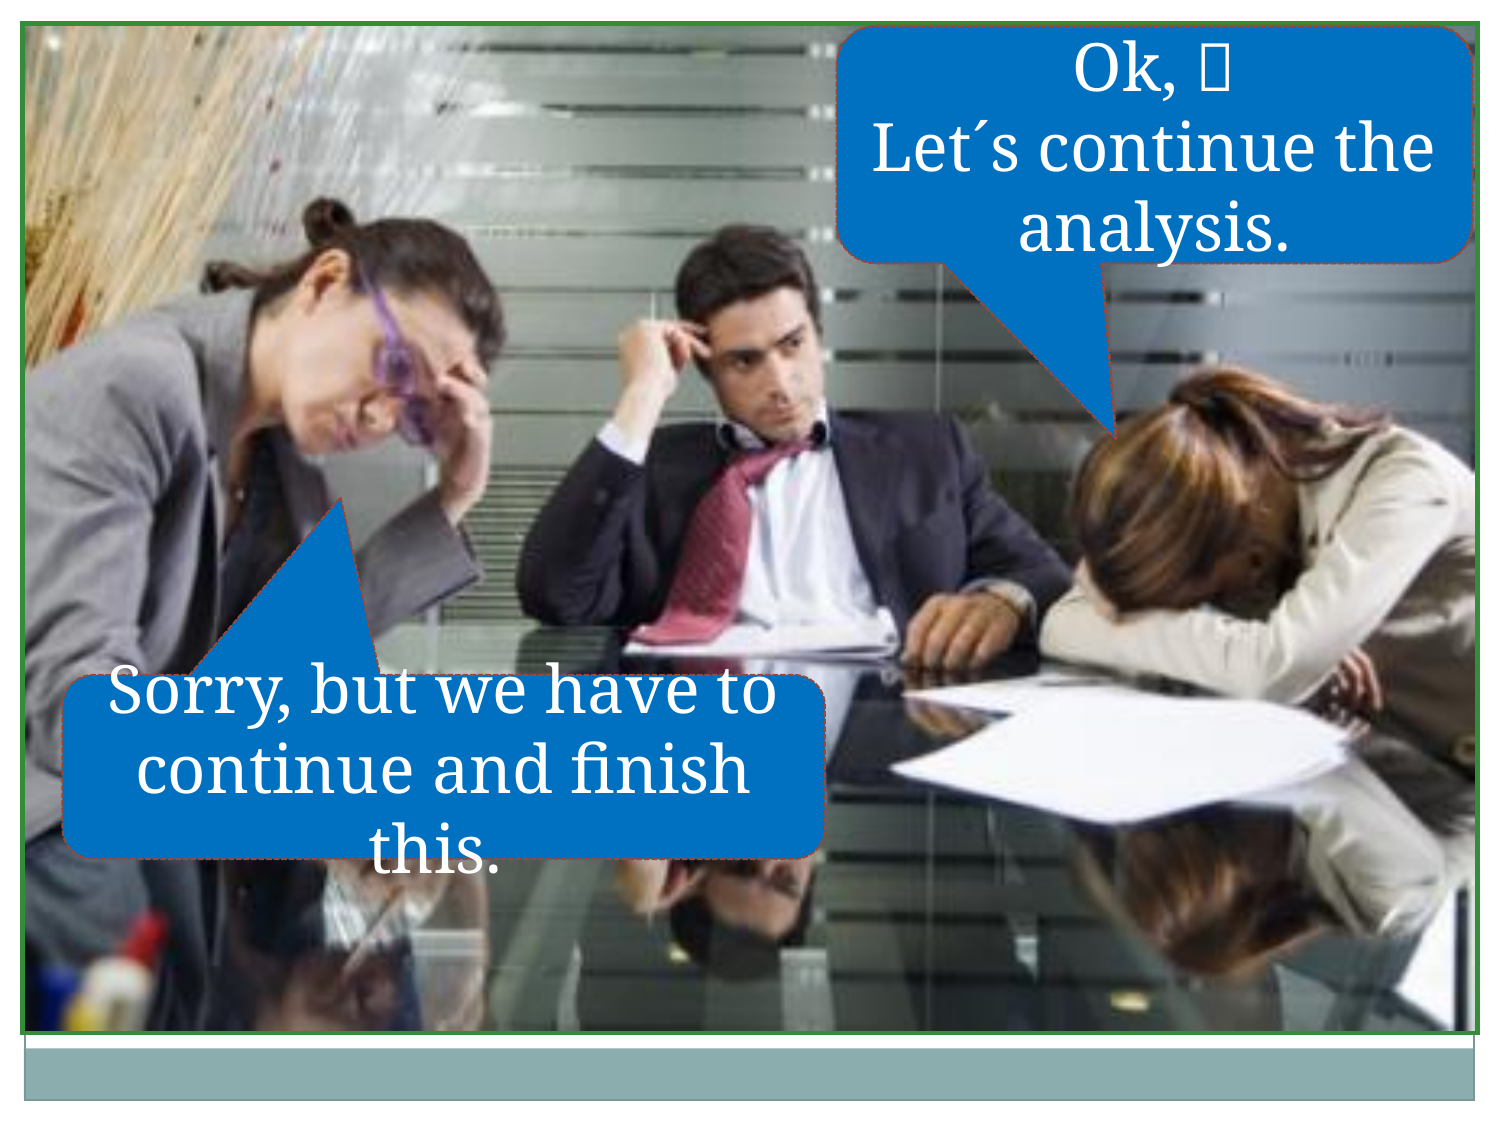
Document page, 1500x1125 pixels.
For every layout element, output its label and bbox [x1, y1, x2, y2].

picture [24, 25, 1476, 1031]
